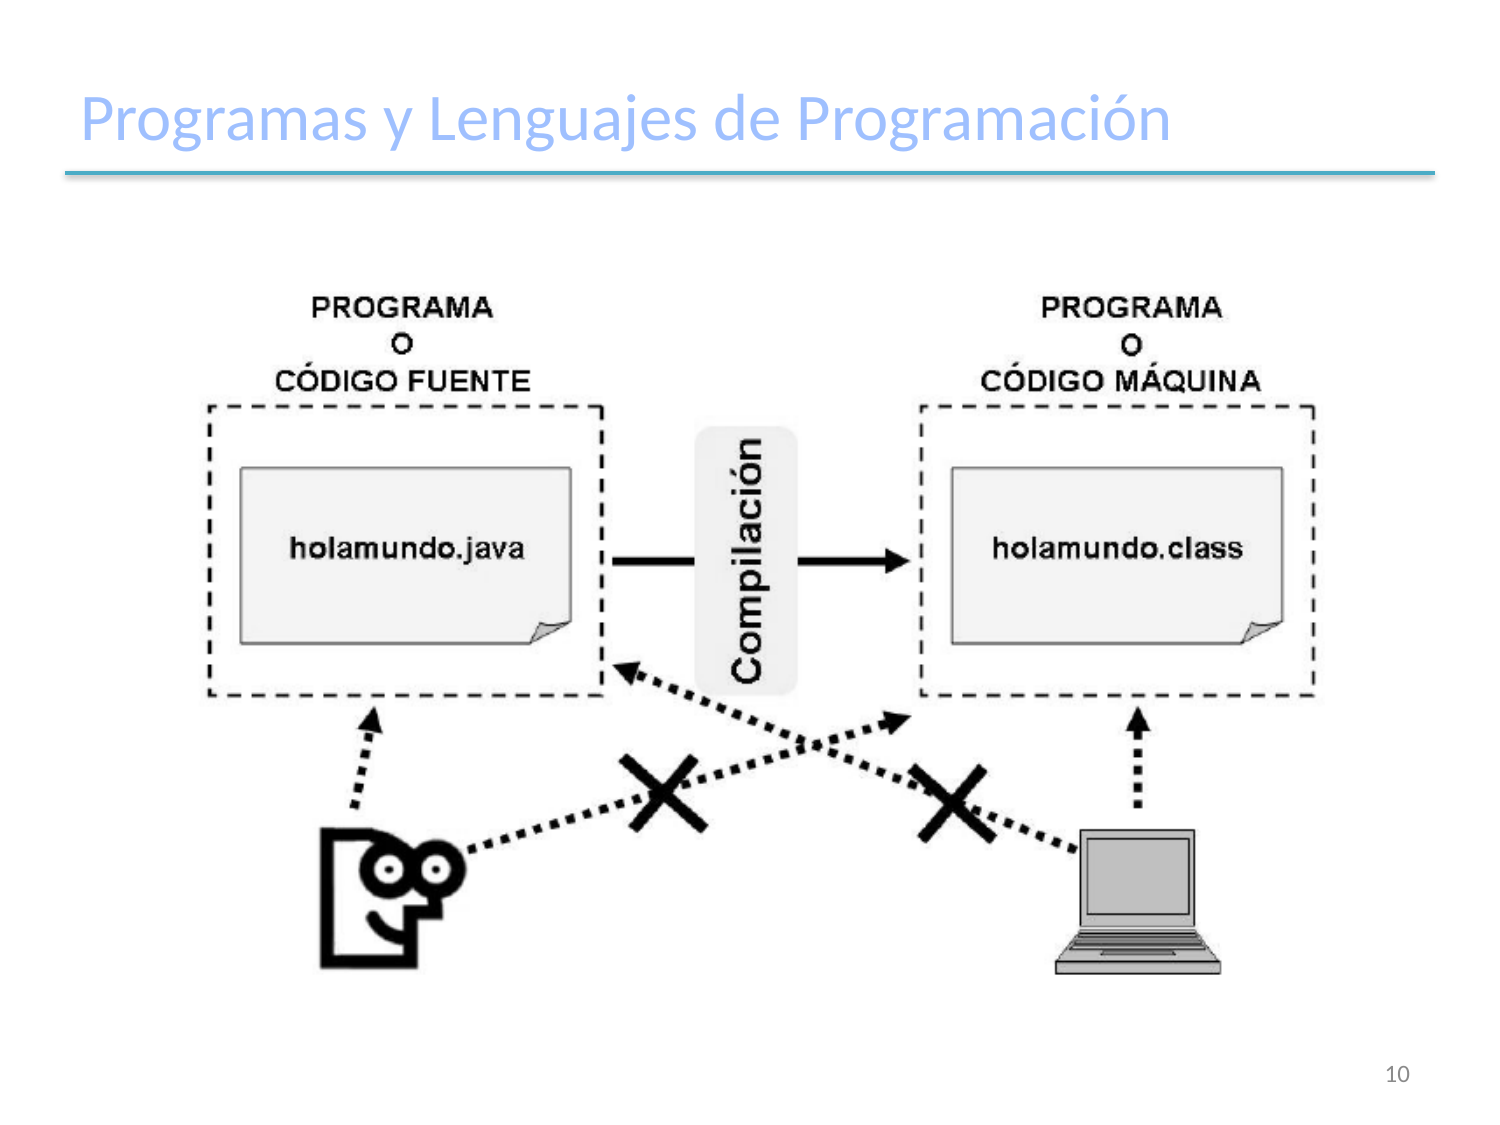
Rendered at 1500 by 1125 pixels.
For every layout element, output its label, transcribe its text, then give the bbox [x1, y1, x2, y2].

title Programas y Lenguajes de Programación [64, 54, 1437, 171]
picture [154, 290, 1346, 996]
slide_number 10 [1074, 1042, 1425, 1103]
